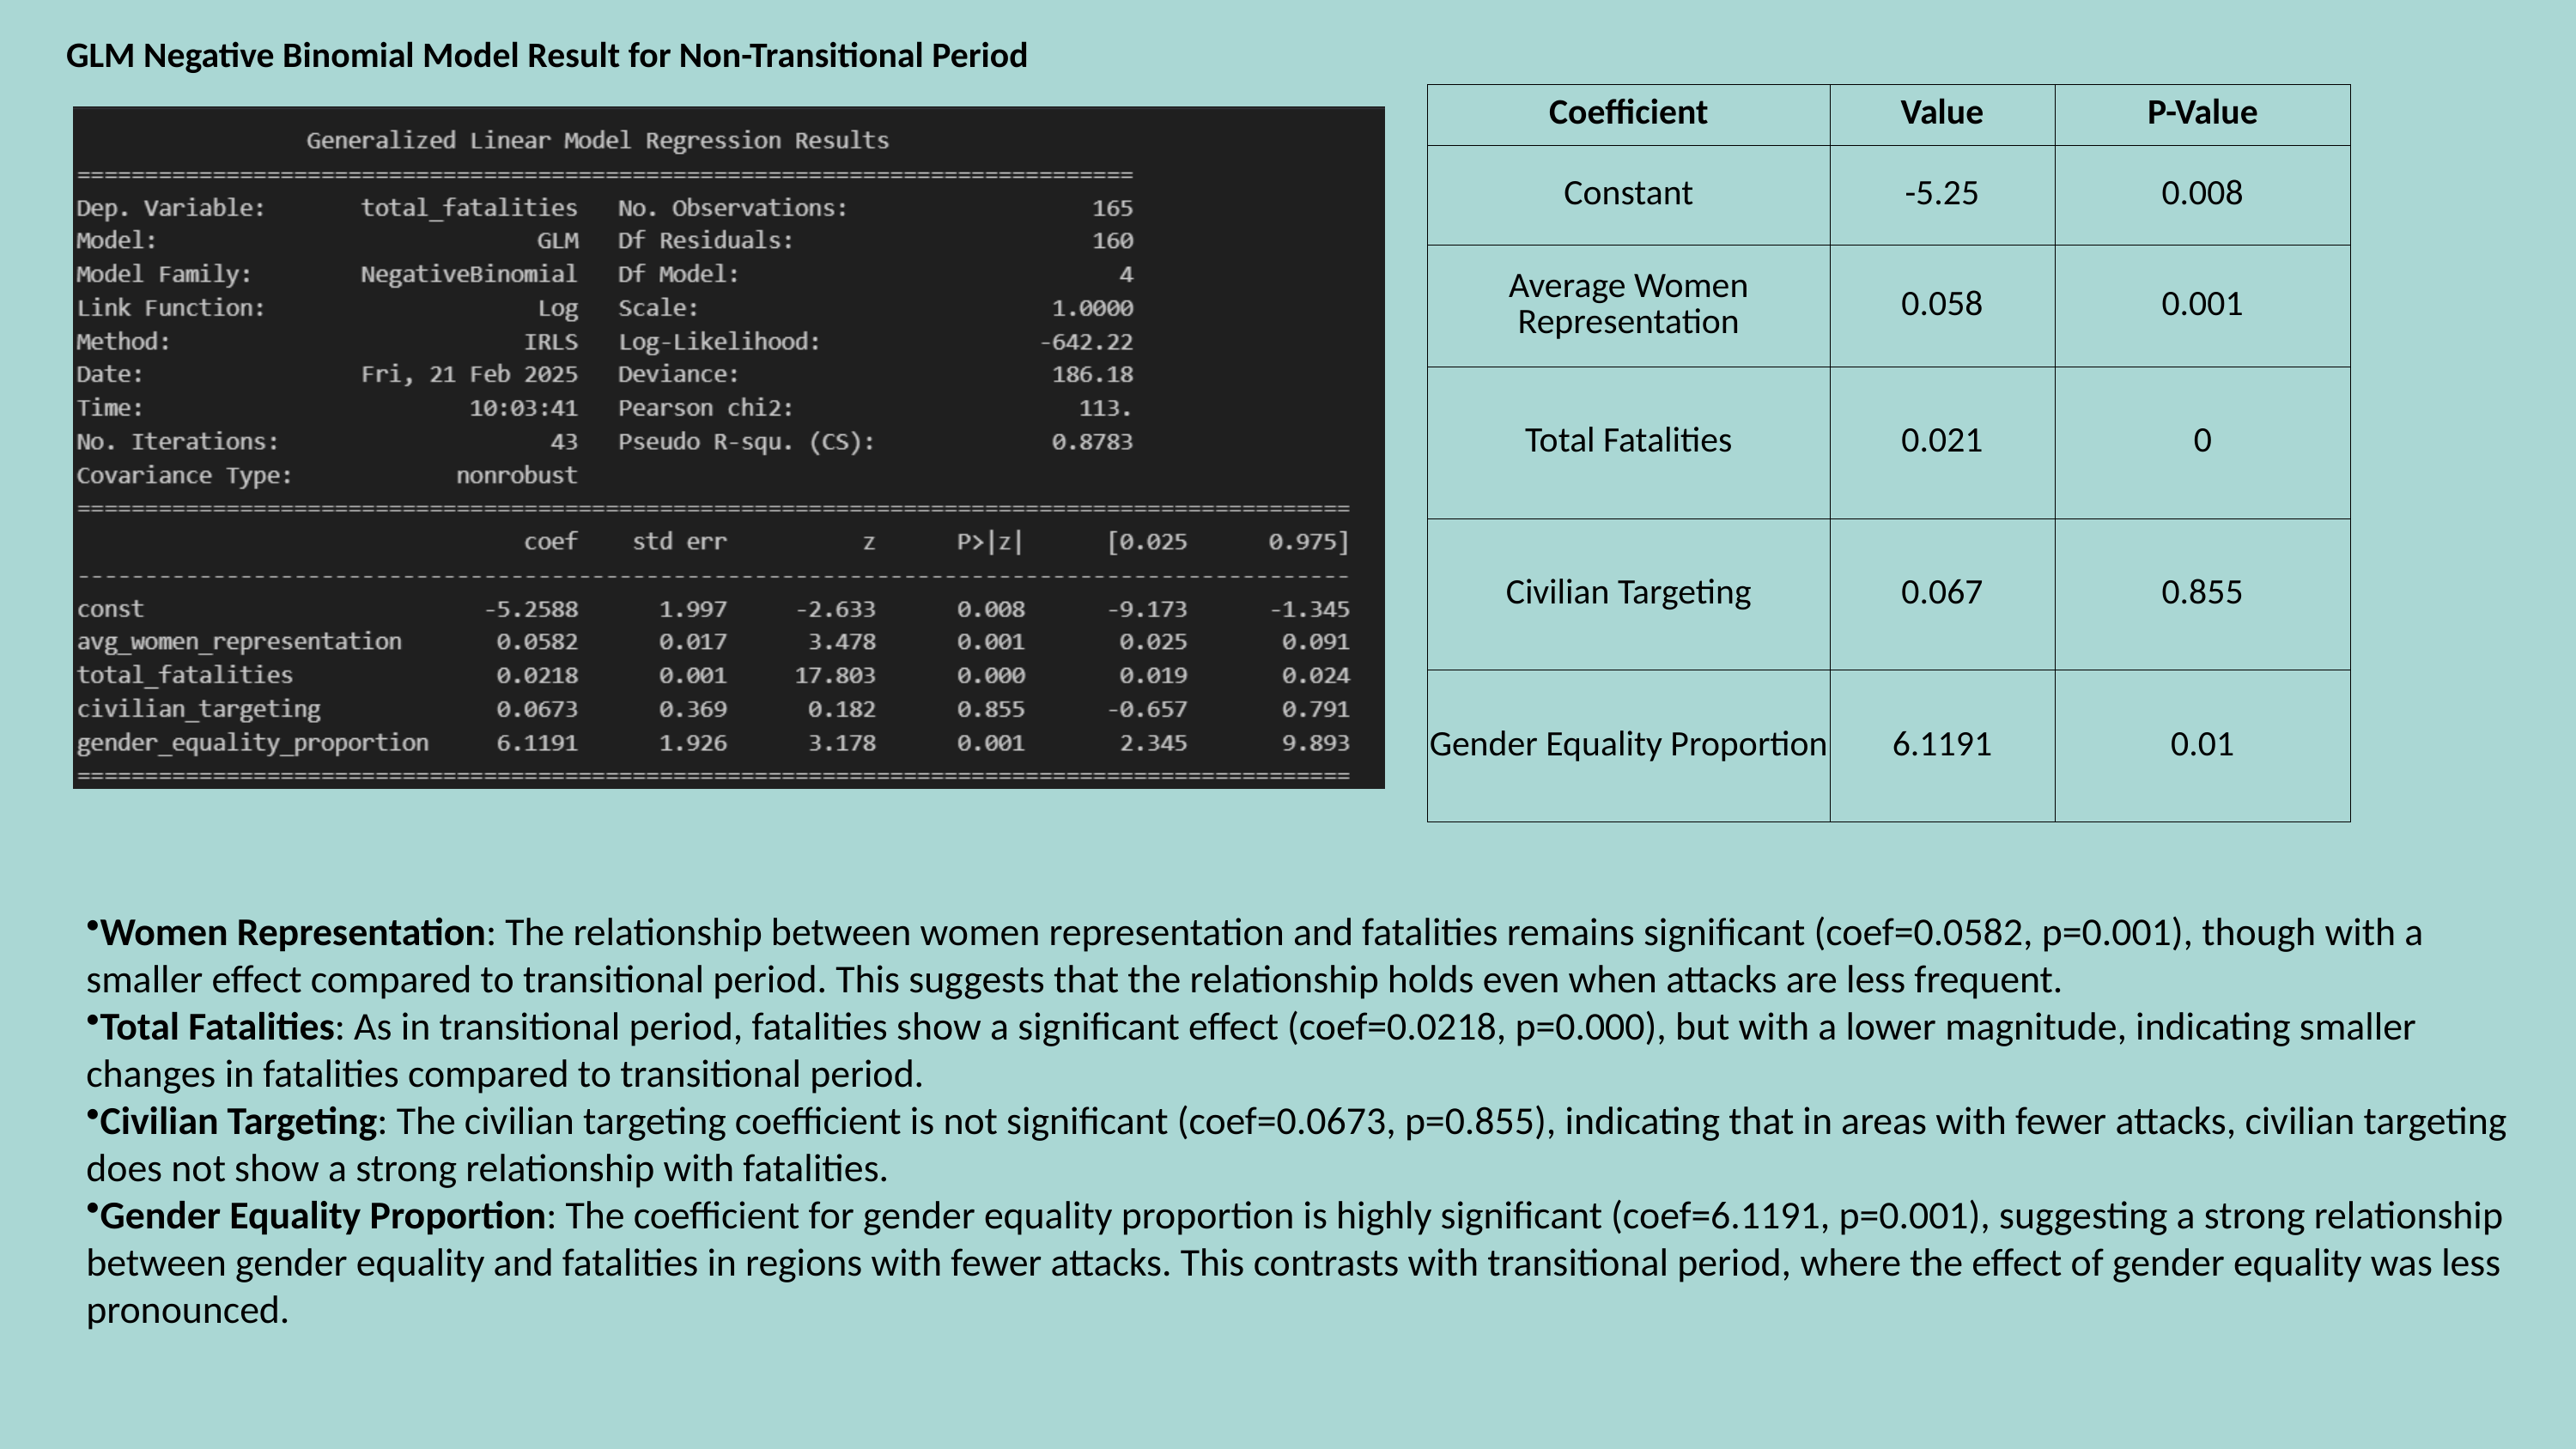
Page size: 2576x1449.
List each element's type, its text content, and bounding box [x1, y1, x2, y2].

text_box Women Representation: The relationship between women representation and fatalities remains significant (coef=0.0582, p=0.001), though with a smaller effect compared to transitional period. This suggests that the relationship holds even when attacks are less frequent. Total Fatalities: As in transitional period, fatalities show a significant effect (coef=0.0218, p=0.000), but with a lower magnitude, indicating smaller changes in fatalities compared to transitional period. Civilian Targeting: The civilian targeting coefficient is not significant (coef=0.0673, p=0.855), indicating that in areas with fewer attacks, civilian targeting does not show a strong relationship with fatalities. Gender Equality Proportion: The coefficient for gender equality proportion is highly significant (coef=6.1191, p=0.001), suggesting a strong relationship between gender equality and fatalities in regions with fewer attacks. This contrasts with transitional period, where the effect of gender equality was less pronounced. [73, 900, 2555, 1337]
table_cell 0.058 [1831, 246, 2055, 367]
table_cell 6.1191 [1831, 670, 2055, 822]
table_header Coefficient [1428, 85, 1830, 145]
picture [73, 106, 1385, 789]
table_cell 0.01 [2056, 670, 2350, 822]
table_cell 0.008 [2056, 146, 2350, 245]
table_cell 0.001 [2056, 246, 2350, 367]
table_cell Civilian Targeting [1428, 519, 1830, 670]
text_box GLM Negative Binomial Model Result for Non-Transitional Period [53, 25, 1342, 81]
table_cell 0.021 [1831, 367, 2055, 518]
table_cell Total Fatalities [1428, 367, 1830, 518]
table_header P-Value [2056, 85, 2350, 145]
table_cell 0 [2056, 367, 2350, 518]
table_cell Constant [1428, 146, 1830, 245]
table_cell Average Women Representation [1428, 246, 1830, 367]
table_cell -5.25 [1831, 146, 2055, 245]
table_header Value [1831, 85, 2055, 145]
table_cell 0.855 [2056, 519, 2350, 670]
table_cell Gender Equality Proportion [1428, 670, 1830, 822]
table_cell 0.067 [1831, 519, 2055, 670]
